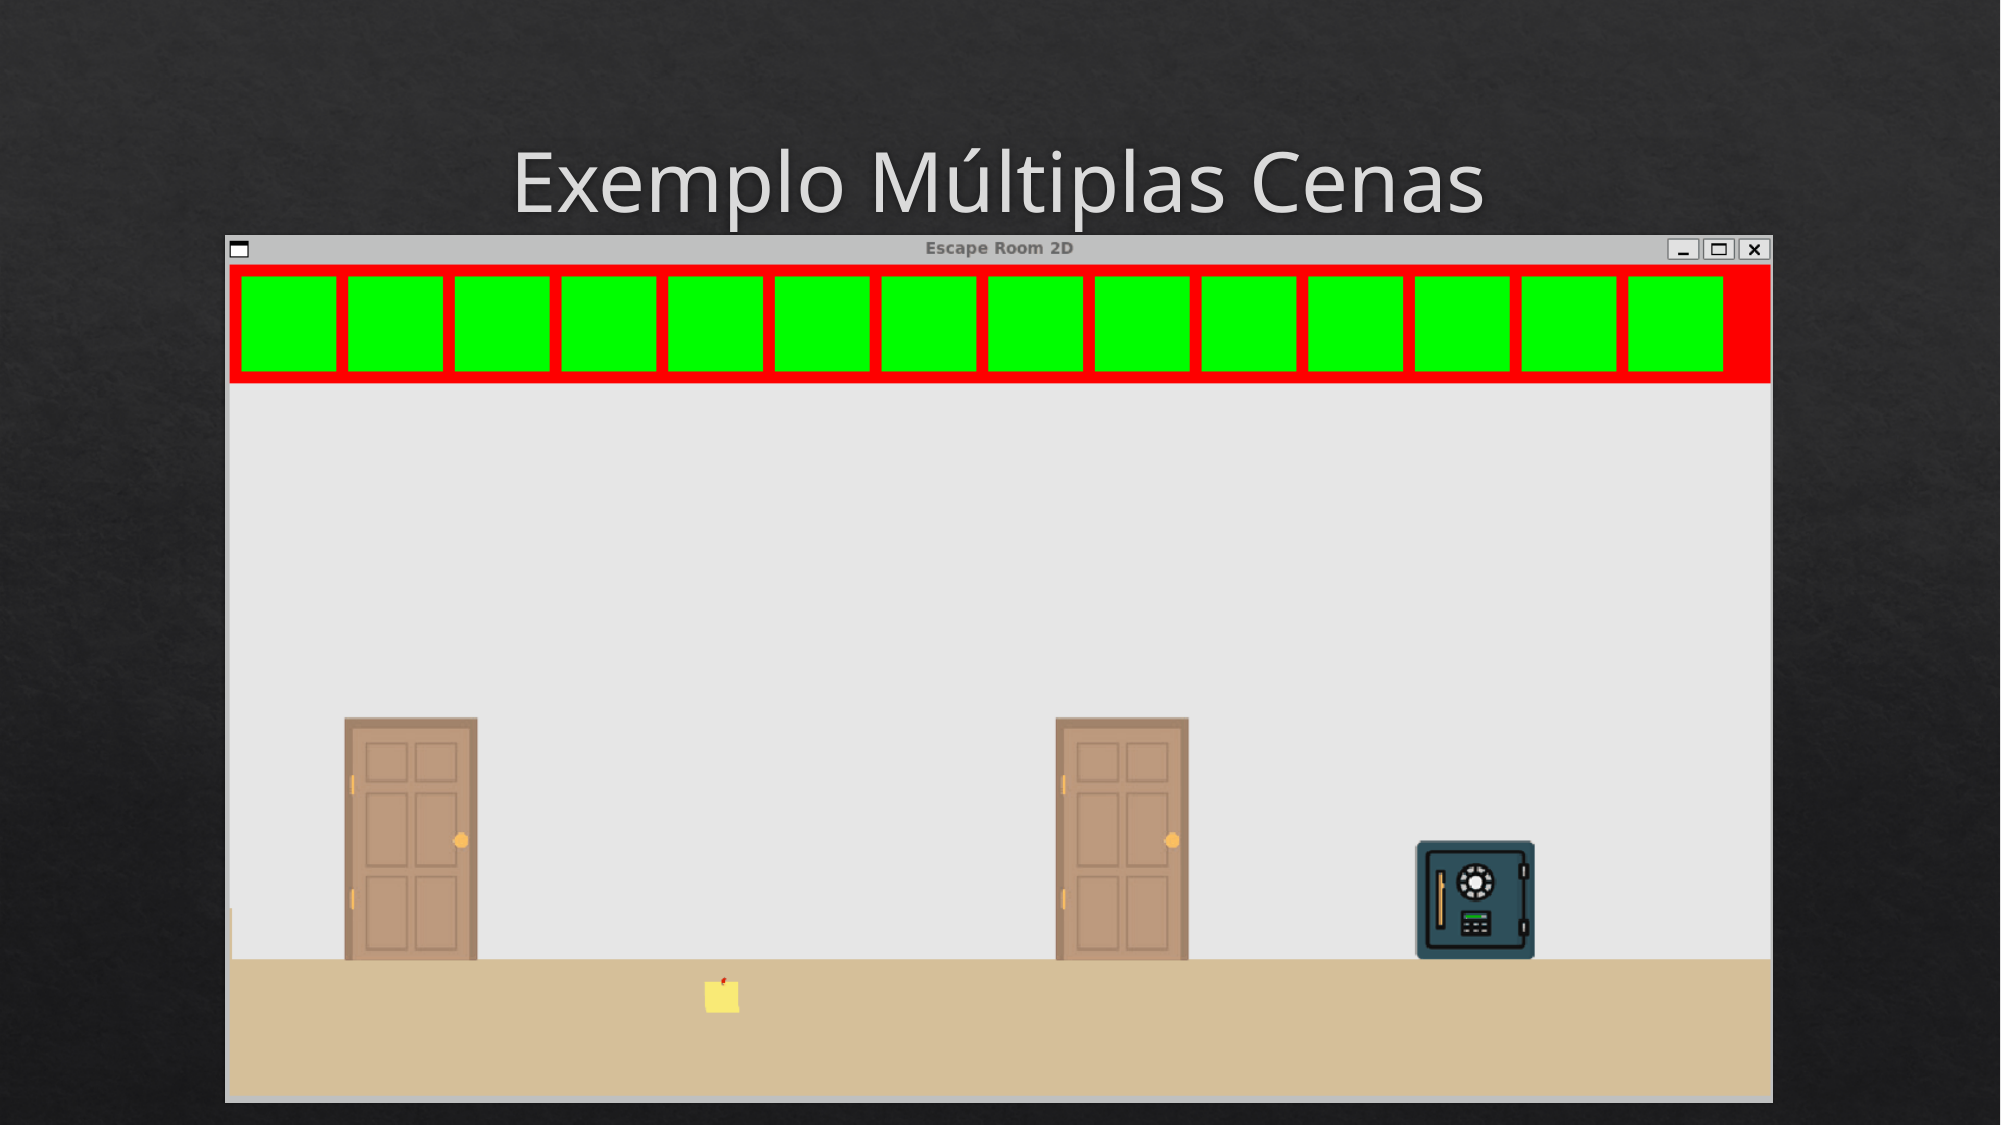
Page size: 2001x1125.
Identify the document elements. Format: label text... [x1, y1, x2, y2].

title Exemplo Múltiplas Cenas [149, 99, 1849, 260]
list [224, 235, 1774, 1103]
